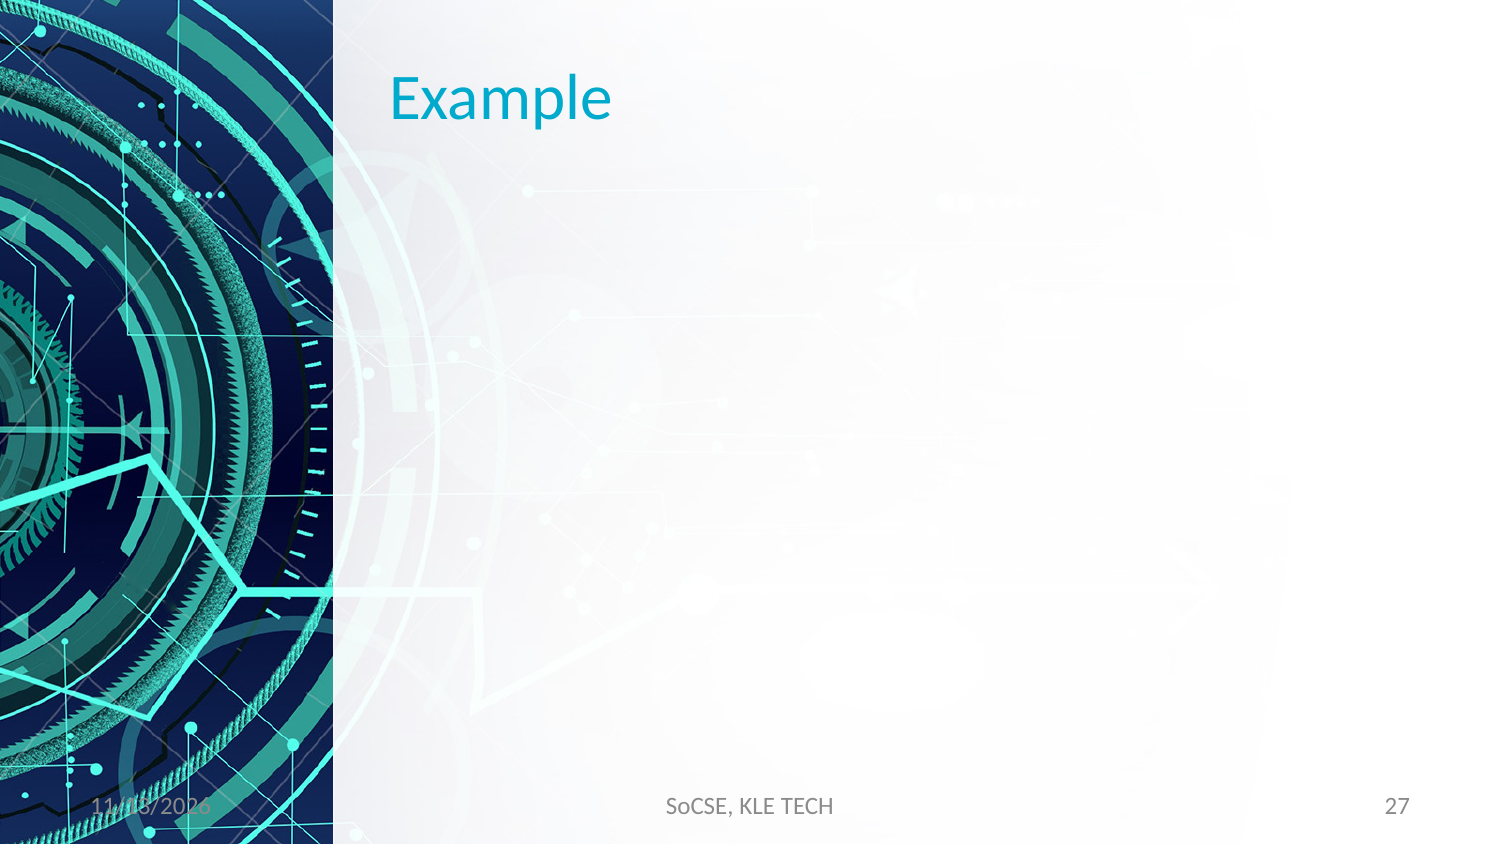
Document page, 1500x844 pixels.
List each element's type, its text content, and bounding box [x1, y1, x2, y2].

picture [0, 0, 1500, 844]
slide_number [75, 782, 425, 827]
title Example [374, 46, 1377, 141]
footer SoCSE, KLE TECH [512, 782, 988, 827]
slide_number 27 [1074, 782, 1425, 827]
